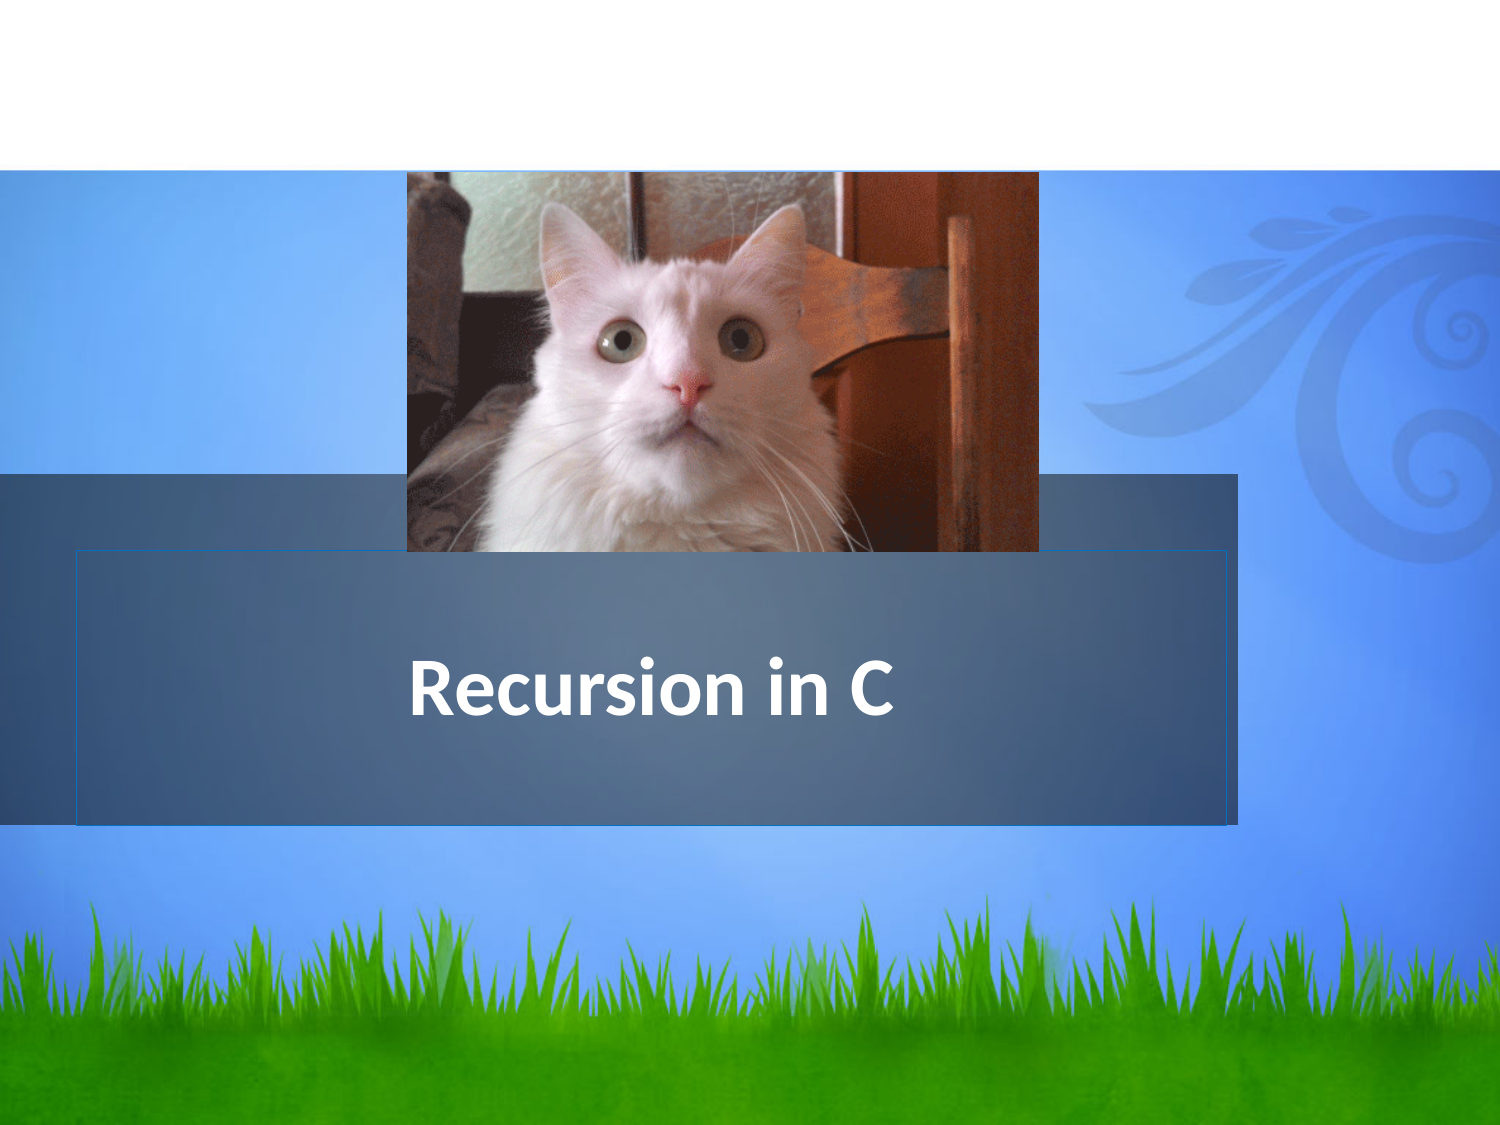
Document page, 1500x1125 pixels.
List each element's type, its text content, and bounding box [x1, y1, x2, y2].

title Recursion in C [76, 550, 1227, 826]
picture [0, 0, 1500, 1125]
